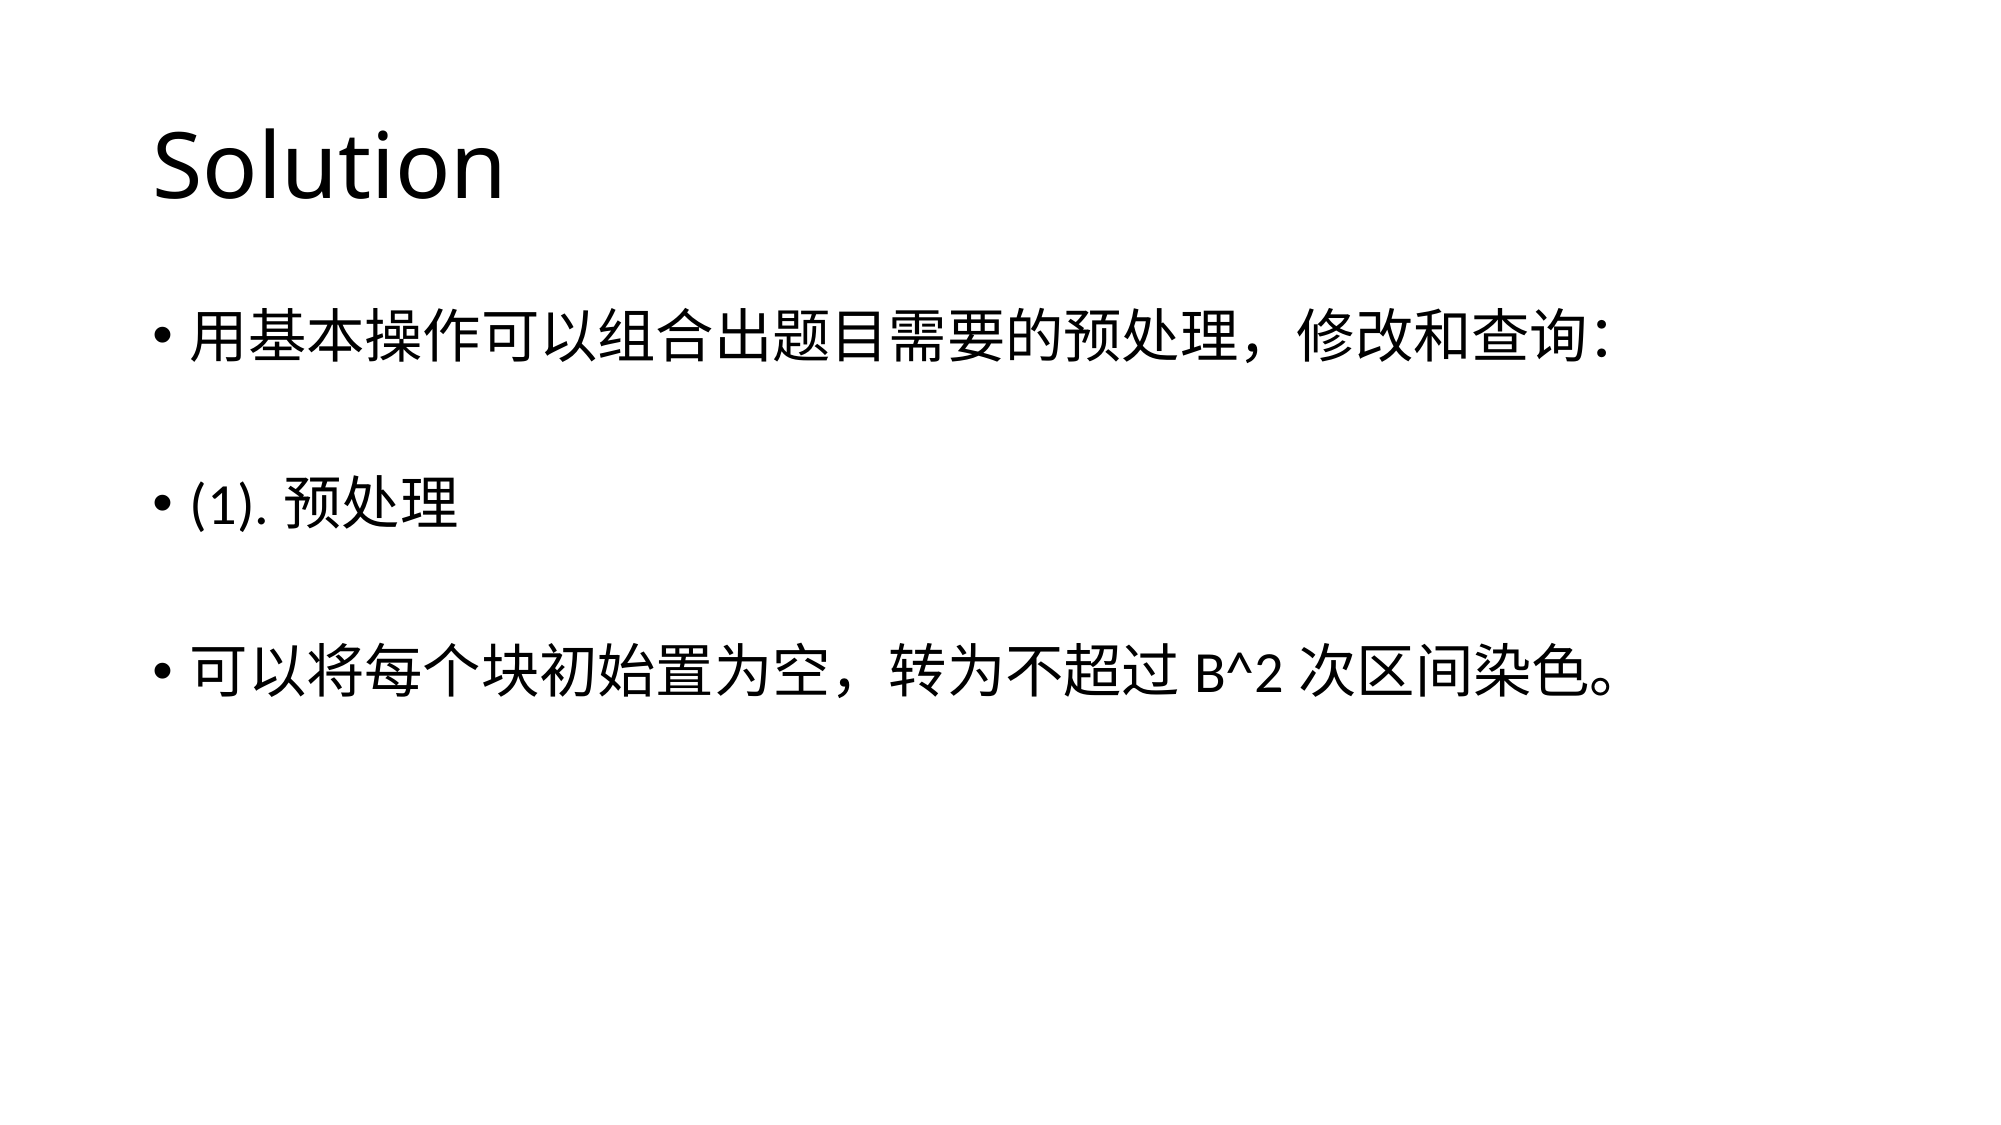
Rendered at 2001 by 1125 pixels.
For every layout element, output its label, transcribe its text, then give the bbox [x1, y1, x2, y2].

list 用基本操作可以组合出题目需要的预处理，修改和查询： (1).预处理 可以将每个块初始置为空，转为不超过B^2次区间染色。 [137, 299, 1863, 1014]
title Solution [137, 59, 1863, 278]
